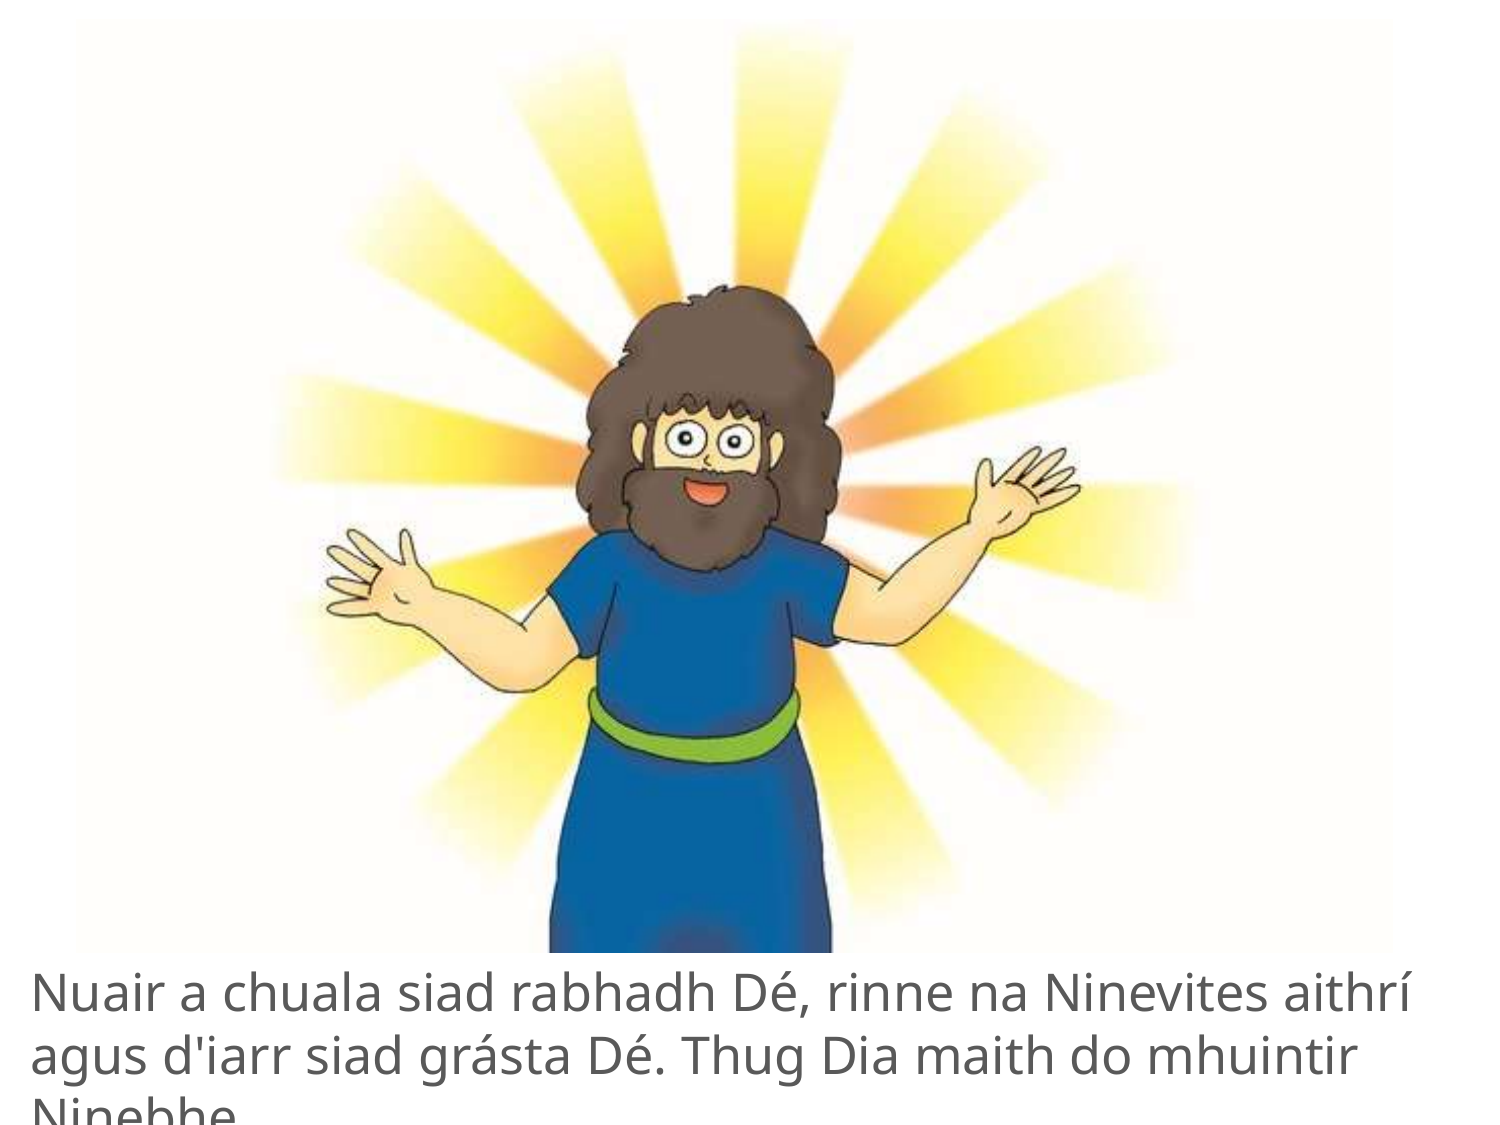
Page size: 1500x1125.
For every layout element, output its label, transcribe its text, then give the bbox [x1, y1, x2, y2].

text_box Nuair a chuala siad rabhadh Dé, rinne na Ninevites aithrí agus d'iarr siad grásta Dé. Thug Dia maith do mhuintir Ninebhe. [15, 952, 1500, 1125]
picture [76, 18, 1394, 953]
